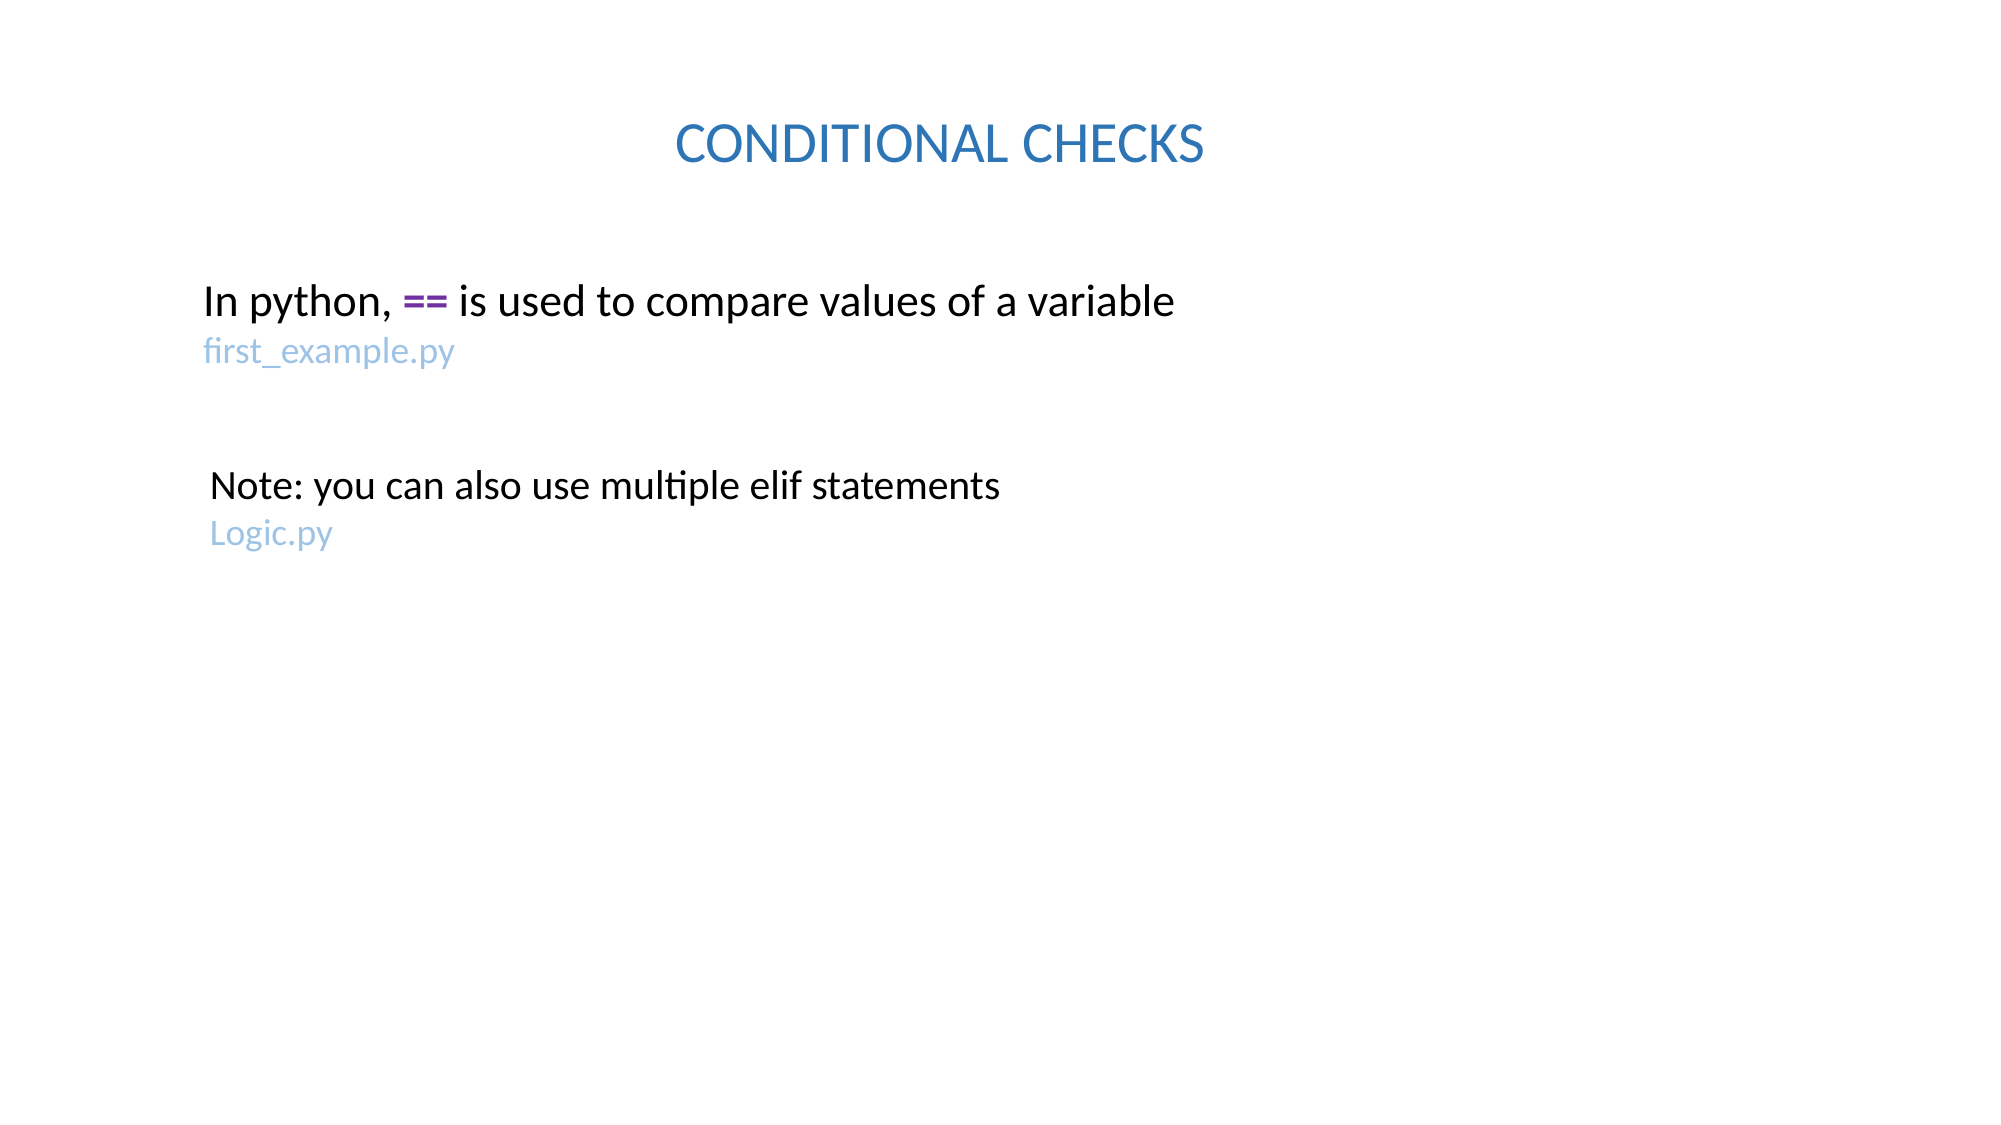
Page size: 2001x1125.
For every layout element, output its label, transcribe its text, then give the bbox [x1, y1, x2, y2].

text_box Note: you can also use multiple elif statements Logic.py [194, 450, 1016, 560]
text_box CONDITIONAL CHECKS [660, 97, 1221, 182]
text_box In python, == is used to compare values of a variable first_example.py [188, 263, 1843, 379]
